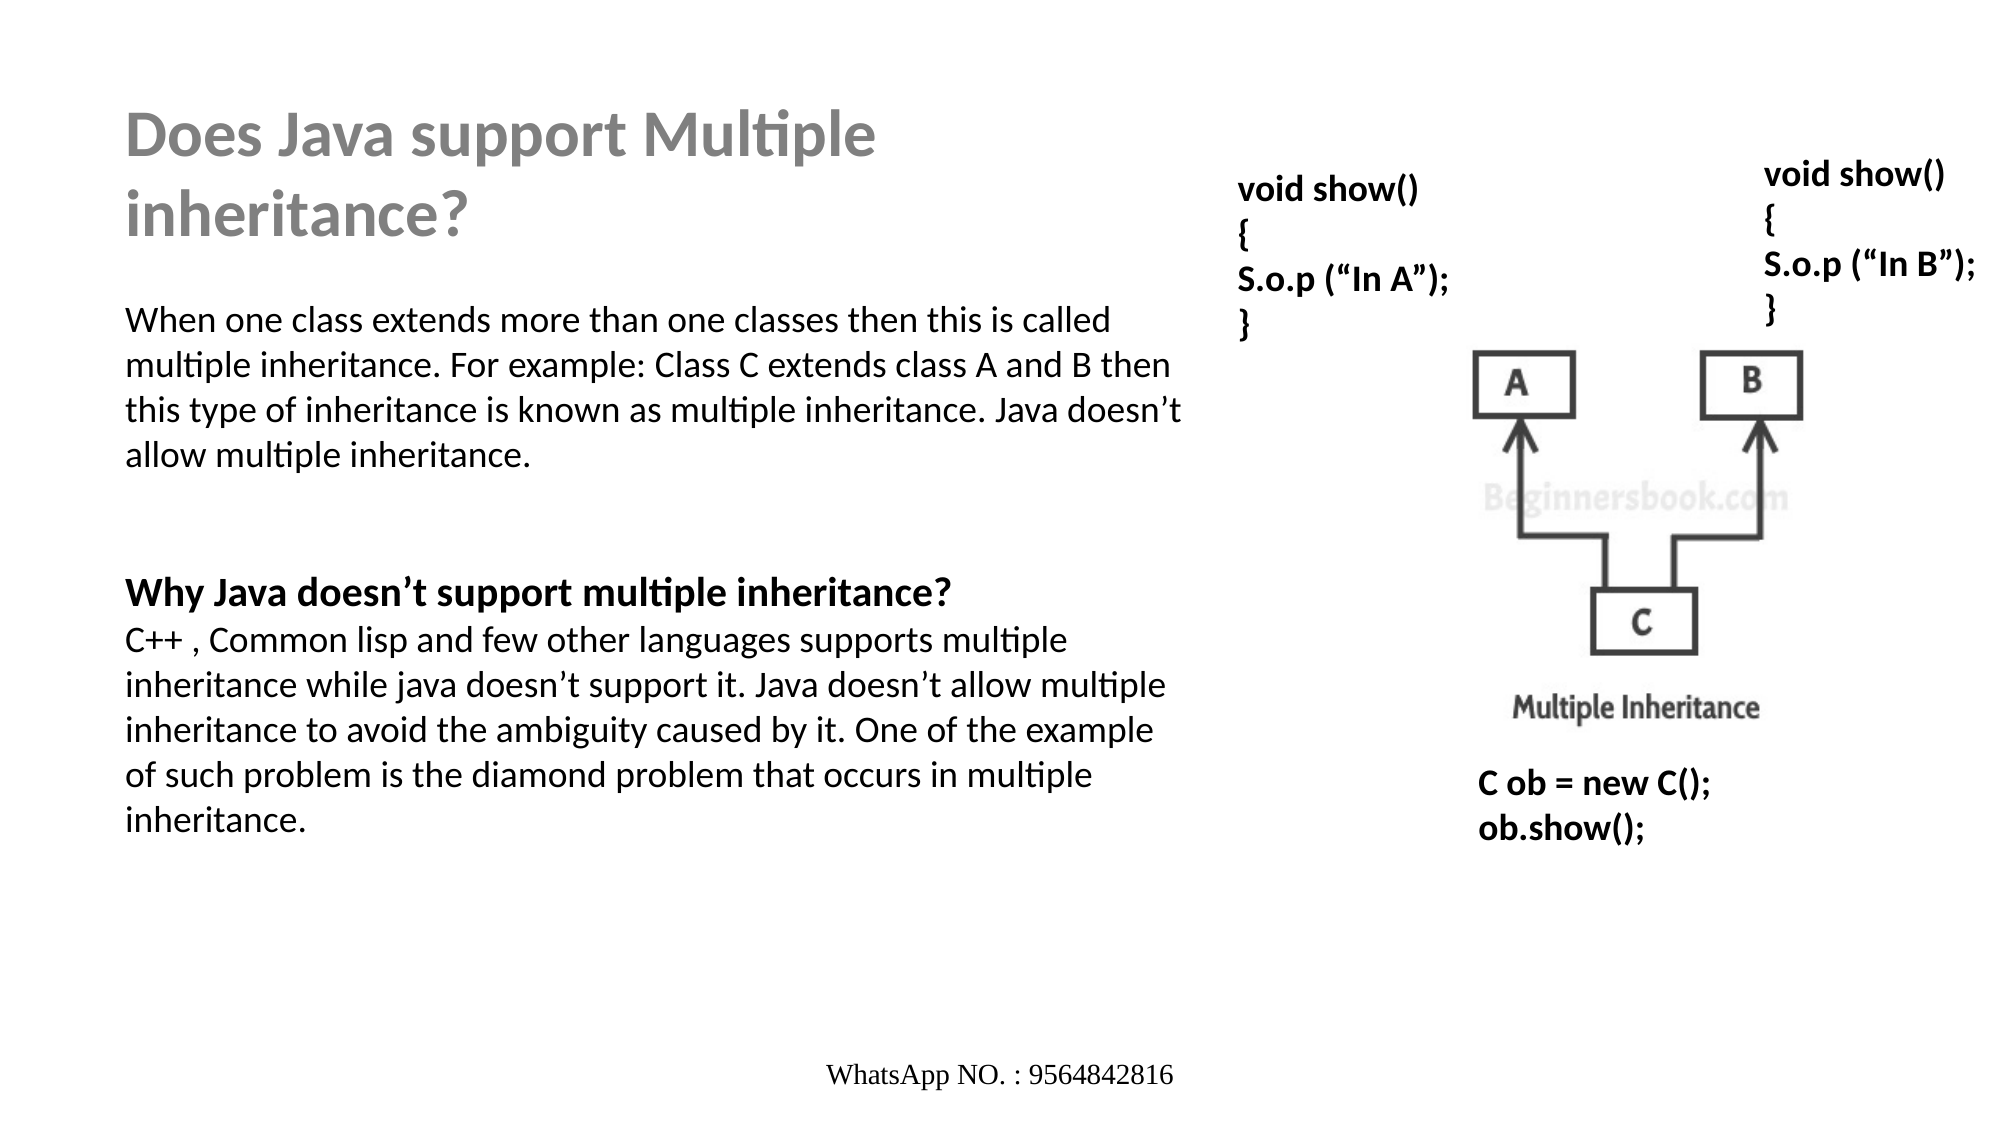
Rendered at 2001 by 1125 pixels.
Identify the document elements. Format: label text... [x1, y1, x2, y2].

picture [1404, 269, 1874, 739]
text_box void show() { S.o.p (“In A”); } [1222, 156, 1465, 352]
text_box C ob = new C(); ob.show(); [1463, 750, 1727, 856]
text_box Does Java support Multiple inheritance? When one class extends more than one classes then this is called multiple inheritance. For example: Class C extends class A and B then this type of inheritance is known as multiple inheritance. Java doesn’t allow multiple inheritance. Why Java doesn’t support multiple inheritance? C++ , Common lisp and few other languages supports multiple inheritance while java doesn’t support it. Java doesn’t allow multiple inheritance to avoid the ambiguity caused by it. One of the example of such problem is the diamond problem that occurs in multiple inheritance. [110, 82, 1203, 893]
footer WhatsApp NO. : 9564842816 [662, 1042, 1338, 1103]
text_box void show() { S.o.p (“In B”); } [1749, 141, 1992, 337]
